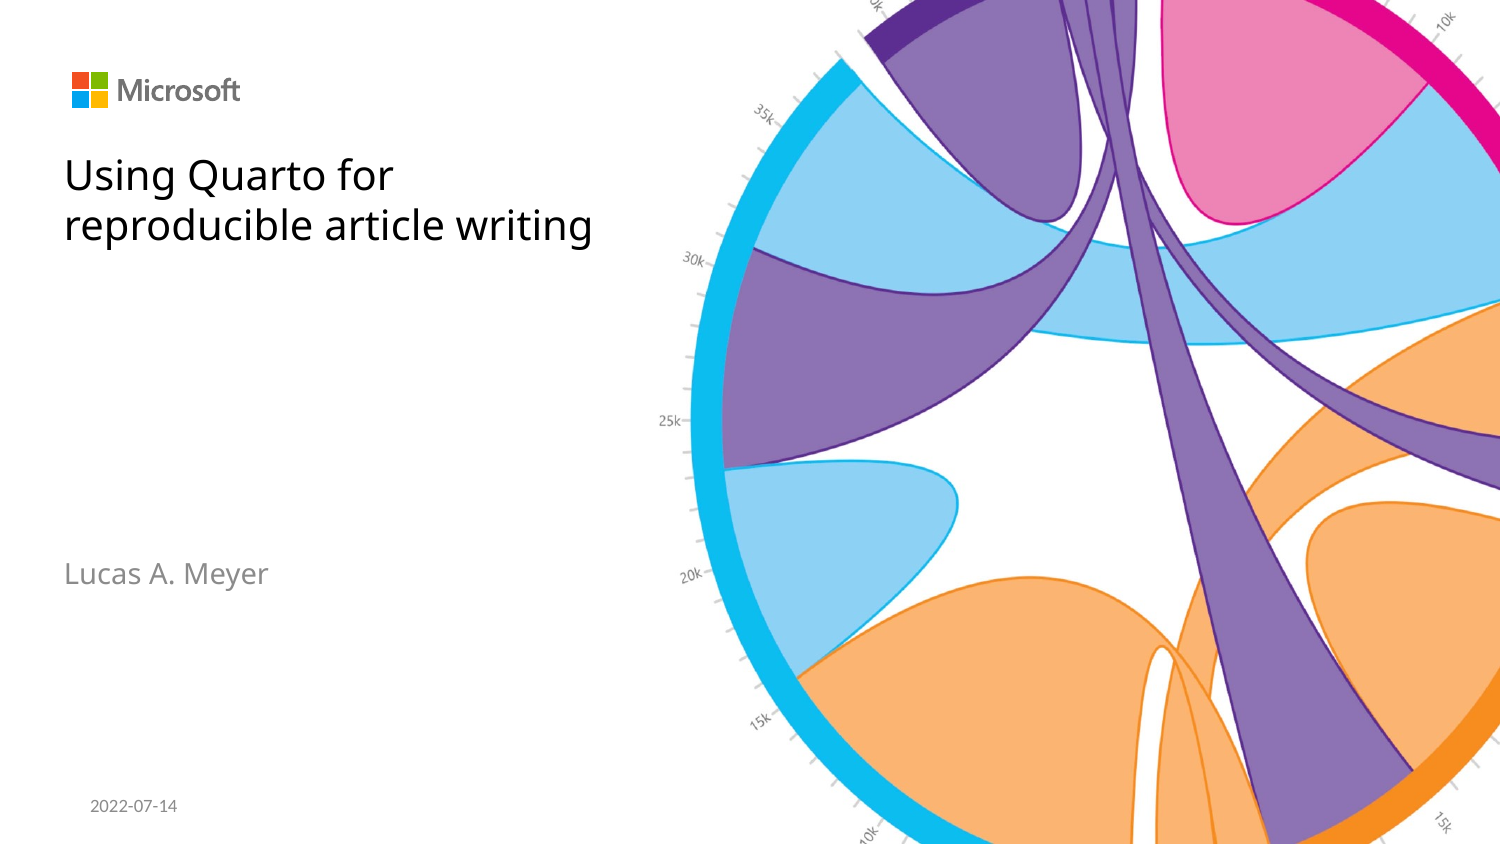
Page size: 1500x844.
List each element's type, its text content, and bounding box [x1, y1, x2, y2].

picture [652, 0, 1500, 844]
title Using Quarto for reproducible article writing [49, 141, 641, 443]
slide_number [75, 782, 425, 827]
subtitle Lucas A. Meyer [49, 478, 641, 694]
